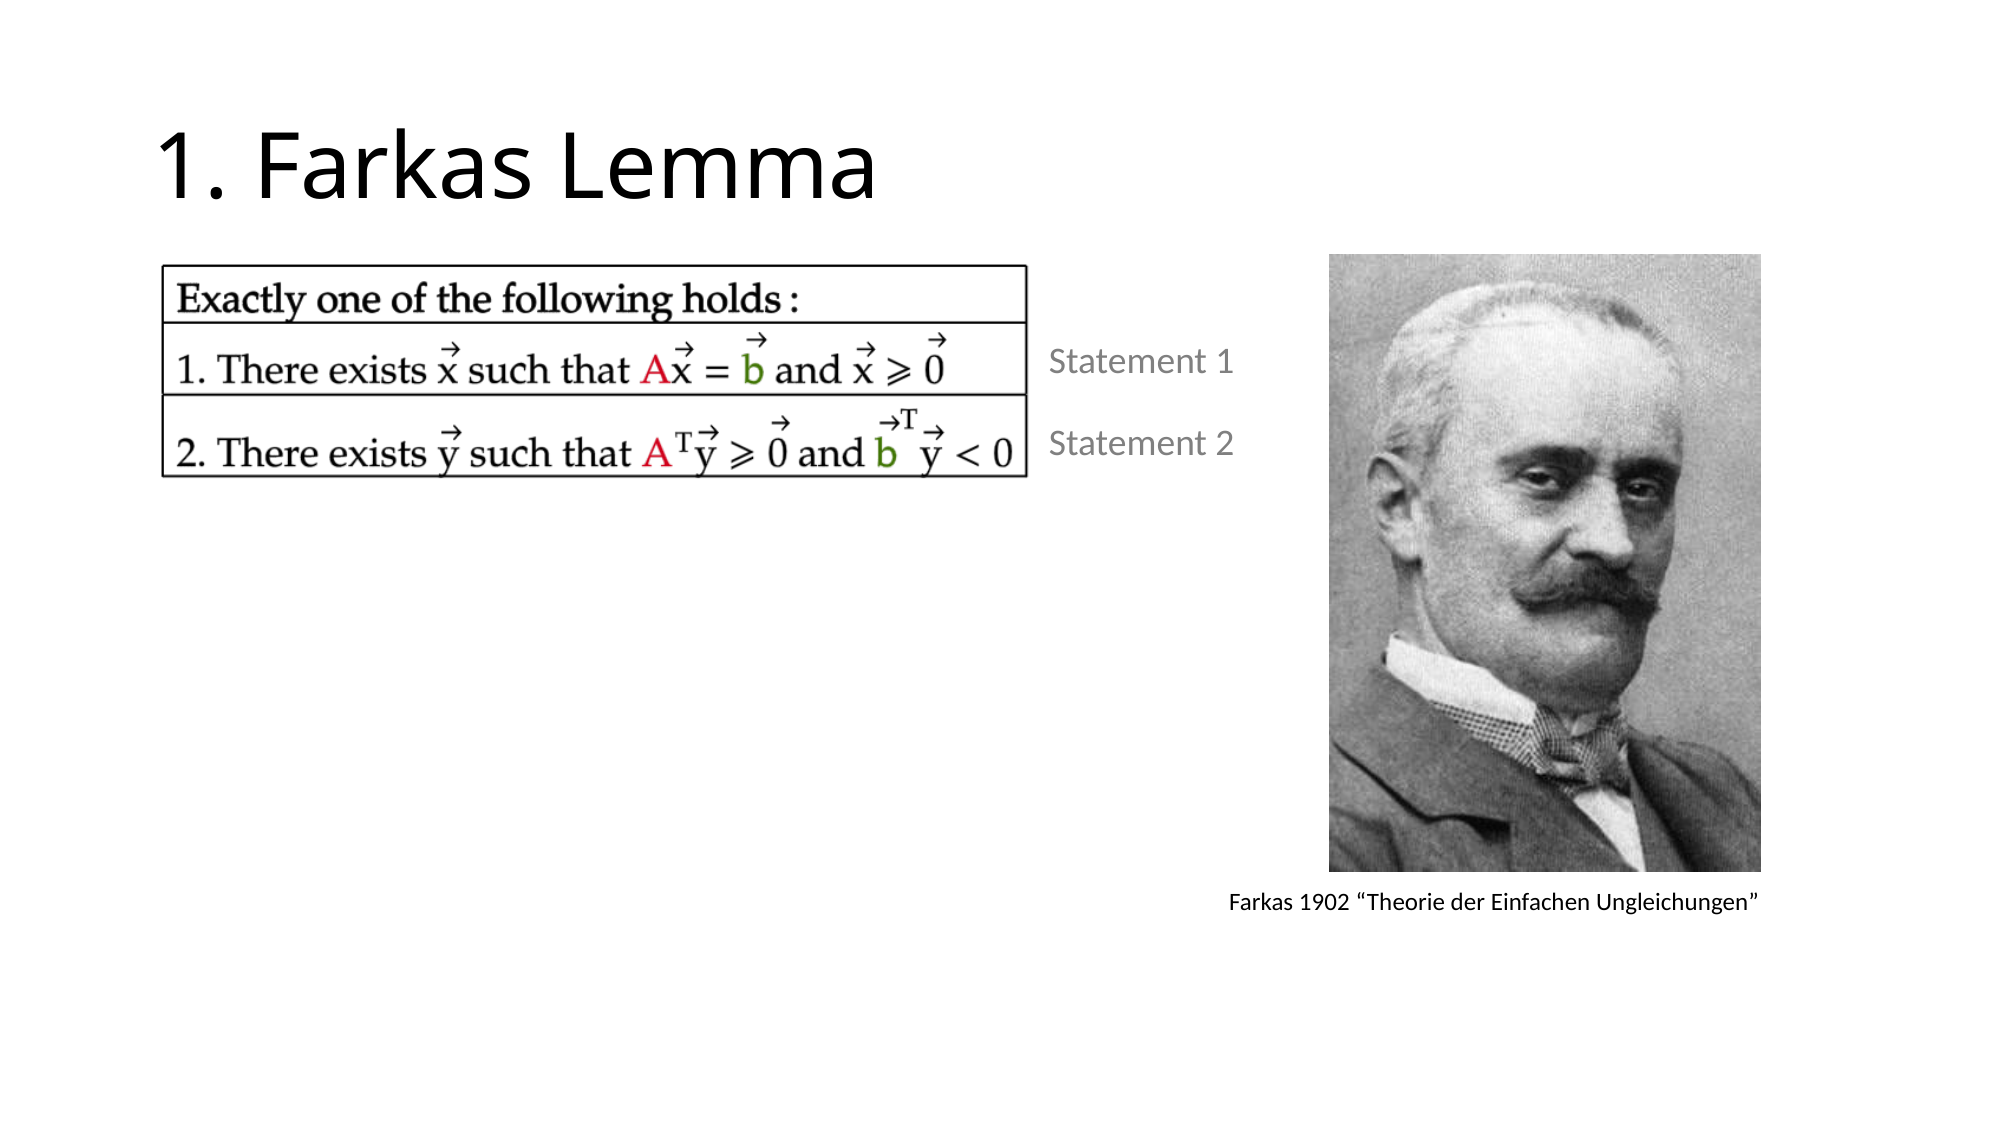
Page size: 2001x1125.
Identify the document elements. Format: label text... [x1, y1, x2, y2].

text_box Statement 1 [1039, 328, 1273, 389]
text_box Statement 2 [1039, 410, 1267, 471]
text_box Farkas 1902 “Theorie der Einfachen Ungleichungen” [1214, 878, 1800, 923]
picture [151, 254, 1039, 490]
title 1. Farkas Lemma [137, 59, 1863, 278]
picture [1329, 254, 1761, 872]
